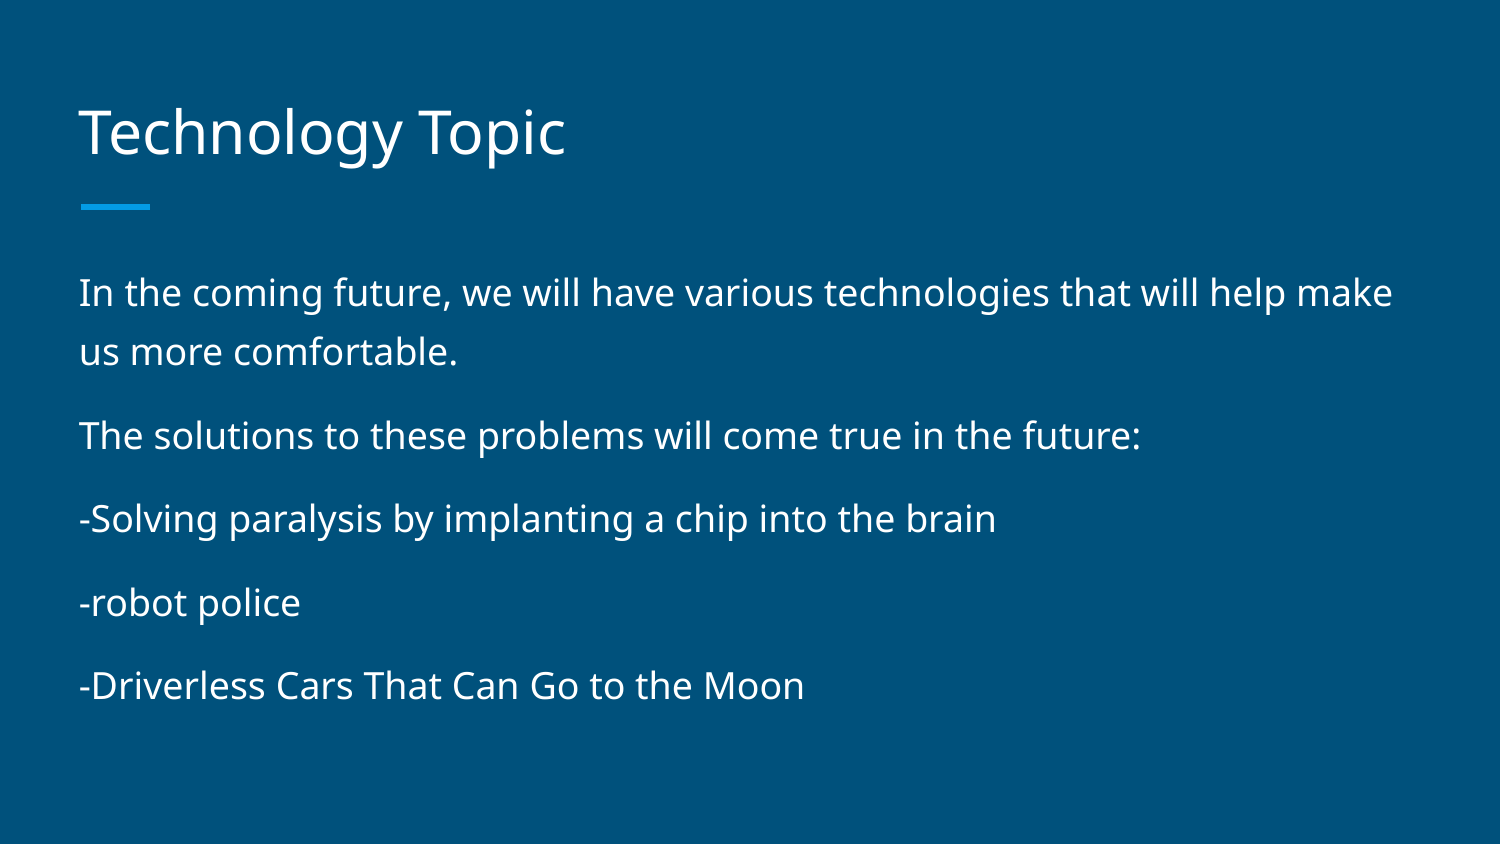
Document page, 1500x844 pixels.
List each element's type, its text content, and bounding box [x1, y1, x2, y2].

list In the coming future, we will have various technologies that will help make us more comfortable. The solutions to these problems will come true in the future: -Solving paralysis by implanting a chip into the brain -robot police -Driverless Cars That Can Go to the Moon [63, 244, 1437, 750]
title Technology Topic [63, 75, 1437, 188]
